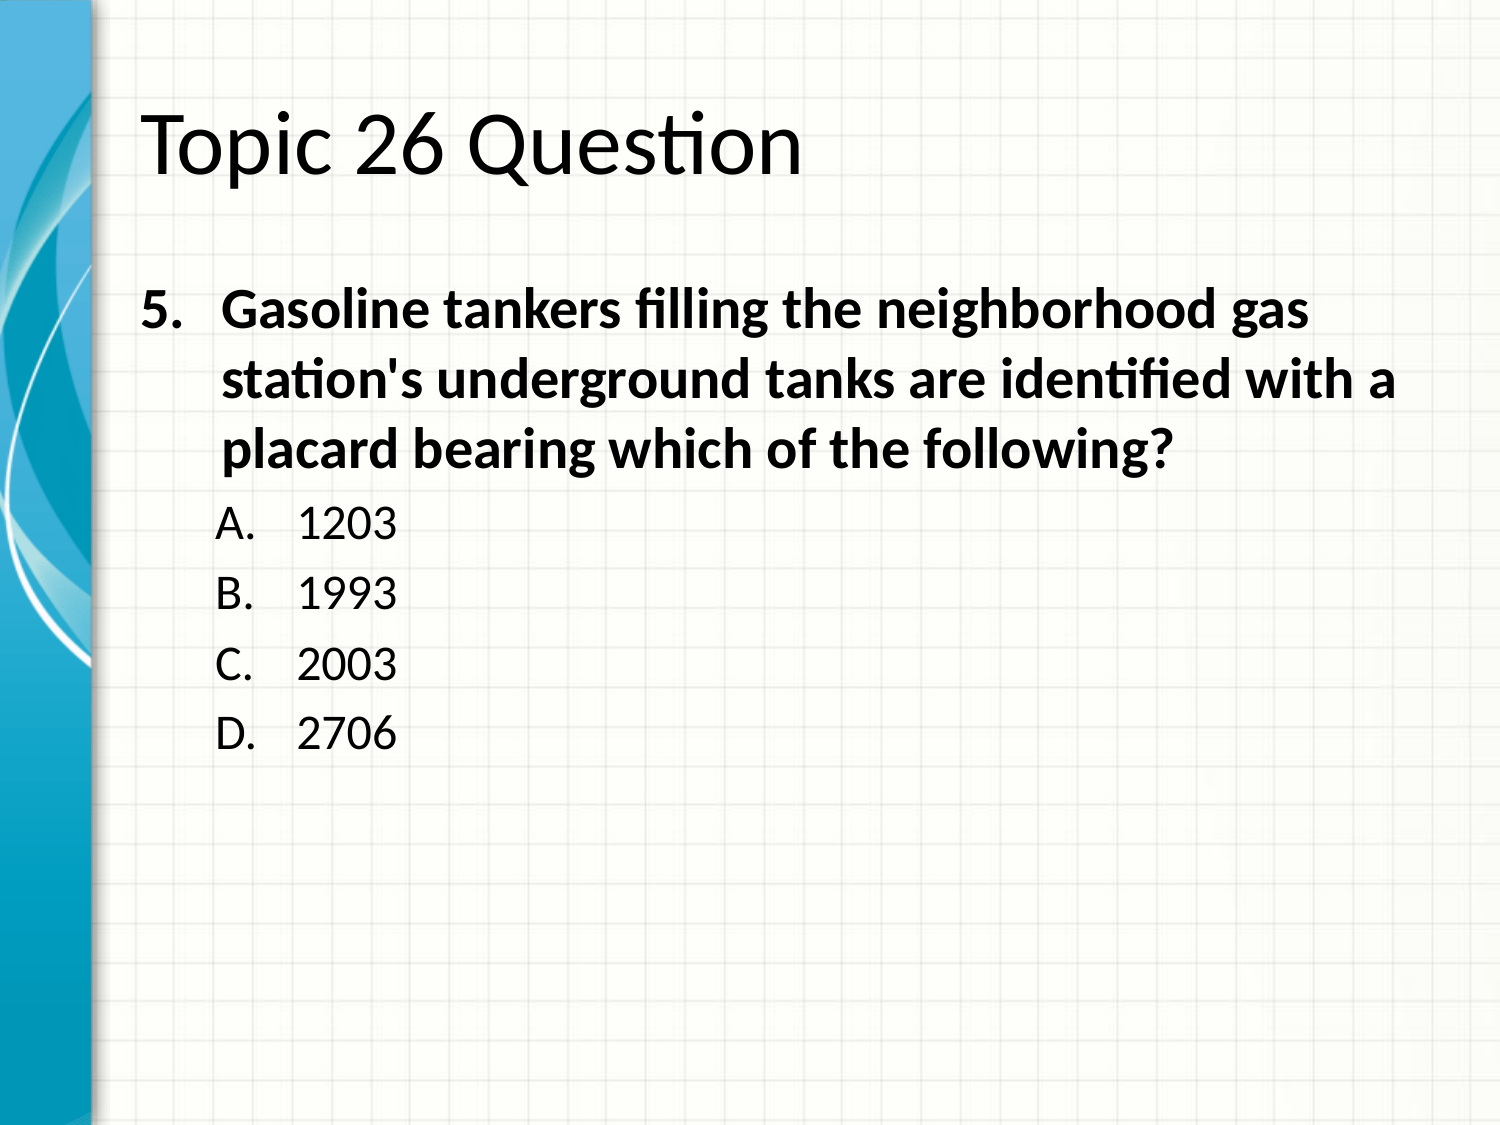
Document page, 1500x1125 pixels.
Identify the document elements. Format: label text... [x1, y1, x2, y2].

title Topic 26 Question [125, 44, 1450, 232]
list Gasoline tankers filling the neighborhood gas station's underground tanks are identified with a placard bearing which of the following? 1203 1993 2003 2706 [125, 262, 1450, 1005]
picture [0, 0, 1500, 1125]
